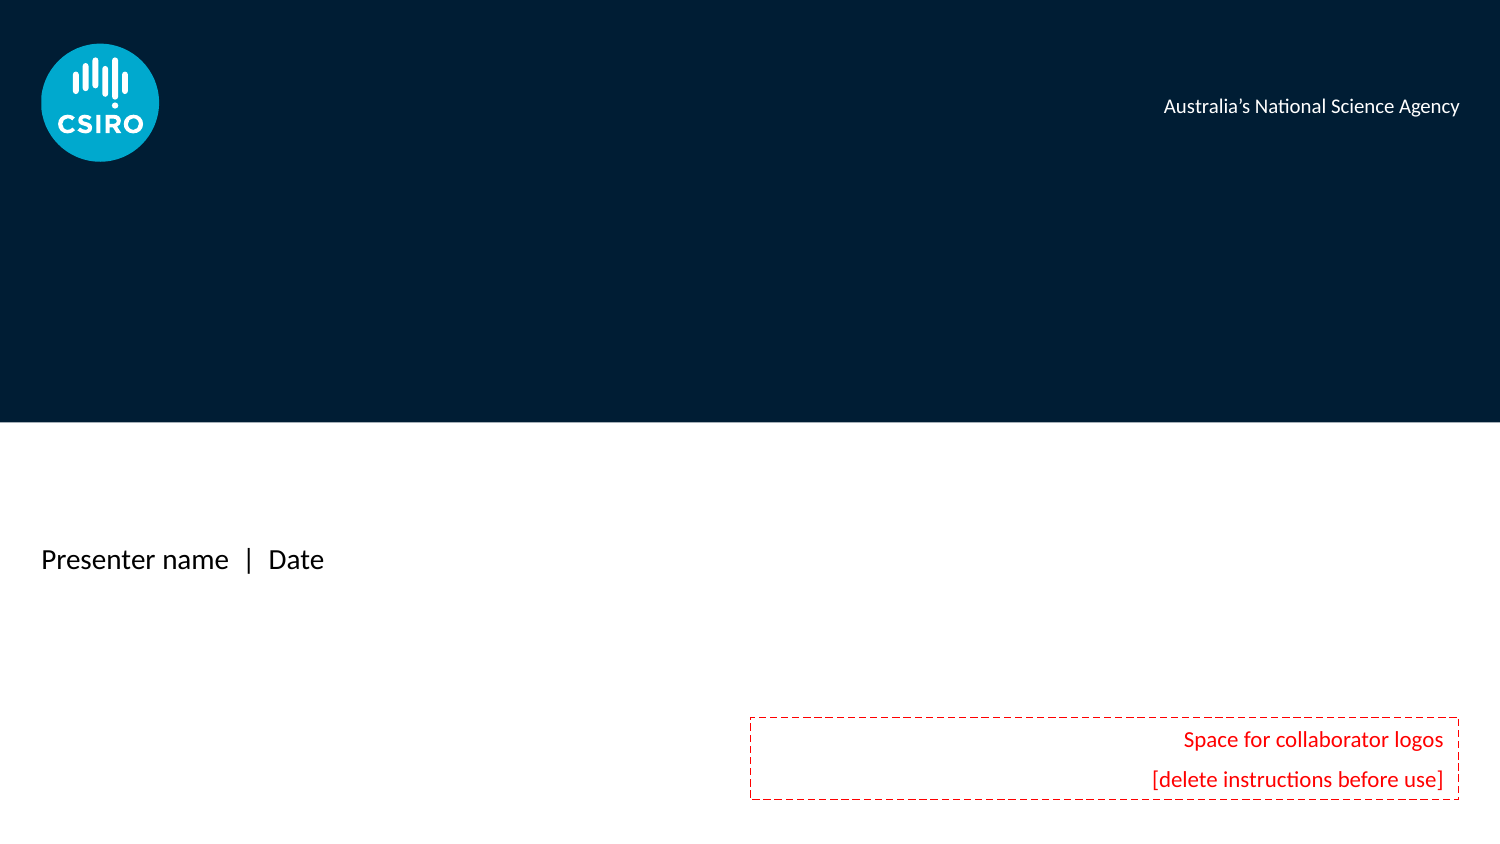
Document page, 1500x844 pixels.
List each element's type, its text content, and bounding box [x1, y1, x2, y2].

text_box Presenter name | Date [41, 539, 632, 576]
text_box Space for collaborator logos [delete instructions before use] [750, 717, 1459, 800]
